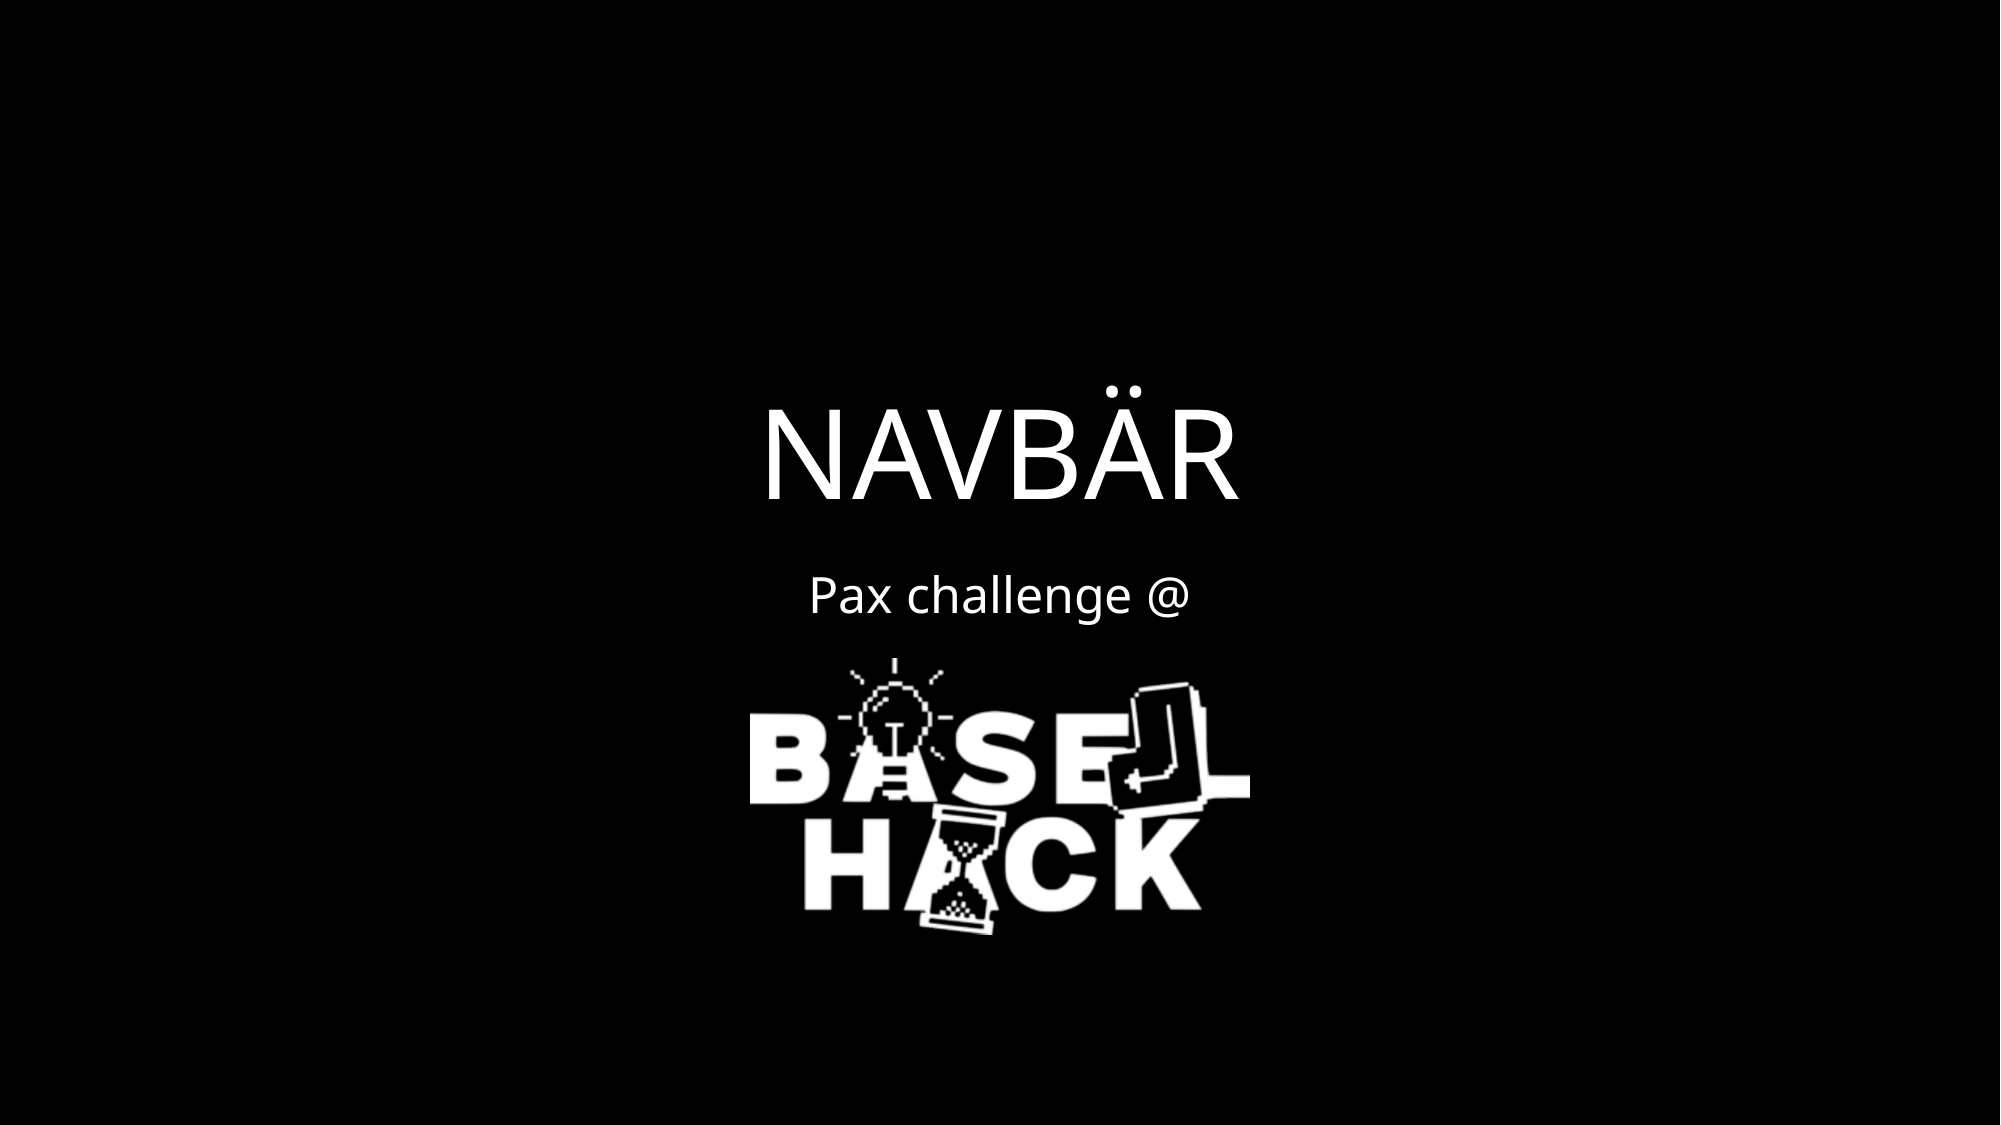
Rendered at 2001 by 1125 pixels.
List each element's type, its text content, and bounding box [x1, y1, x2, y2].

subtitle Pax challenge @ [249, 562, 1750, 835]
picture [749, 657, 1251, 936]
title NAVBÄR [249, 350, 1750, 535]
